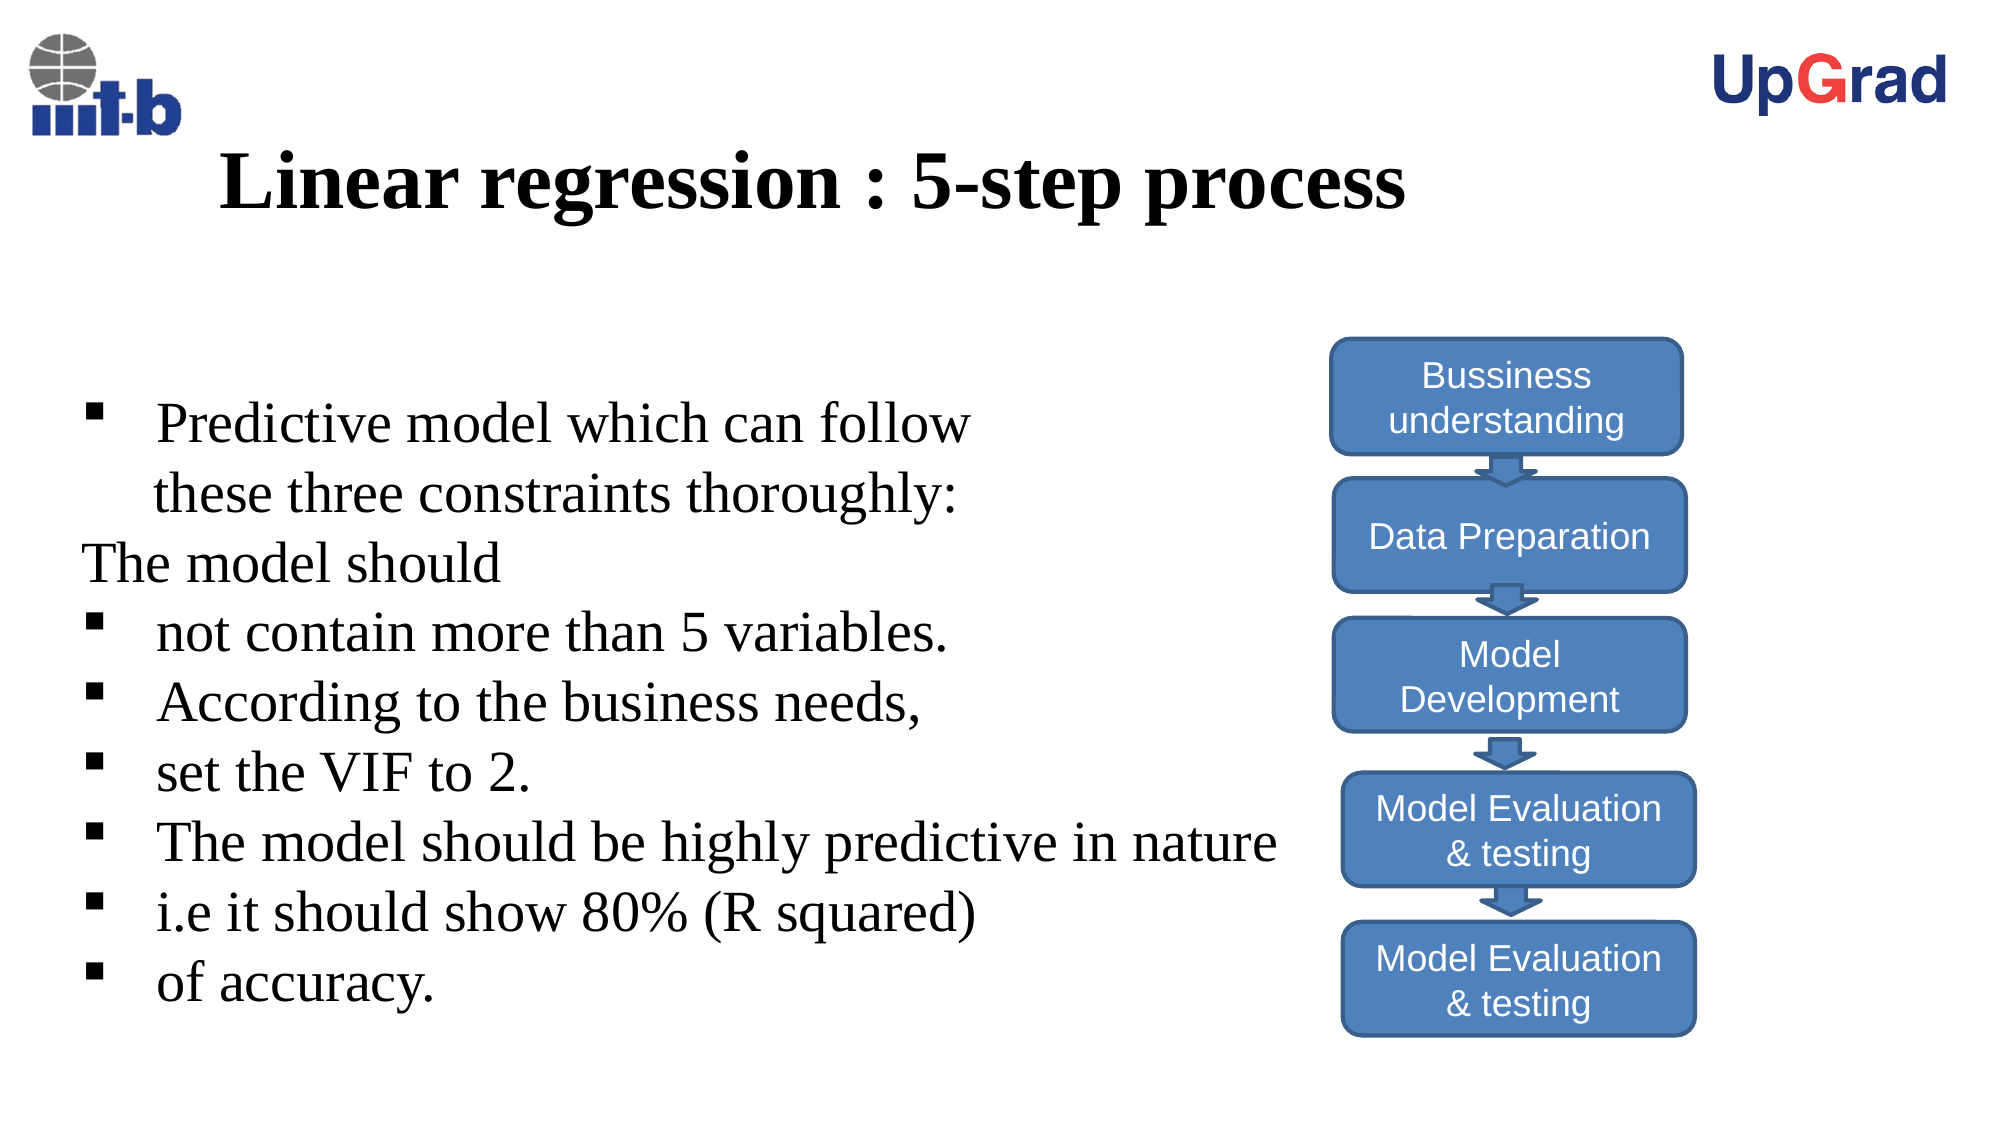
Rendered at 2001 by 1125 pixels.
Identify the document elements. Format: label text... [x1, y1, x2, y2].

text_box Bussiness understanding [1329, 336, 1685, 457]
text_box Model Evaluation & testing [1340, 919, 1698, 1038]
text_box [1479, 884, 1543, 917]
text_box [1473, 737, 1537, 771]
picture [1714, 53, 1952, 116]
text_box [1474, 454, 1539, 488]
text_box Predictive model which can follow these three constraints thoroughly: The model should not contain more than 5 variables. According to the business needs, set the VIF to 2. The model should be highly predictive in nature i.e it should show 80% (R squared) of accuracy. [66, 306, 1899, 1019]
picture [0, 29, 208, 163]
text_box Model Development [1331, 615, 1689, 734]
text_box Data Preparation [1331, 476, 1689, 594]
text_box [1475, 583, 1540, 616]
text_box Model Evaluation & testing [1340, 770, 1698, 889]
text_box Linear regression : 5-step process [184, 105, 1712, 246]
